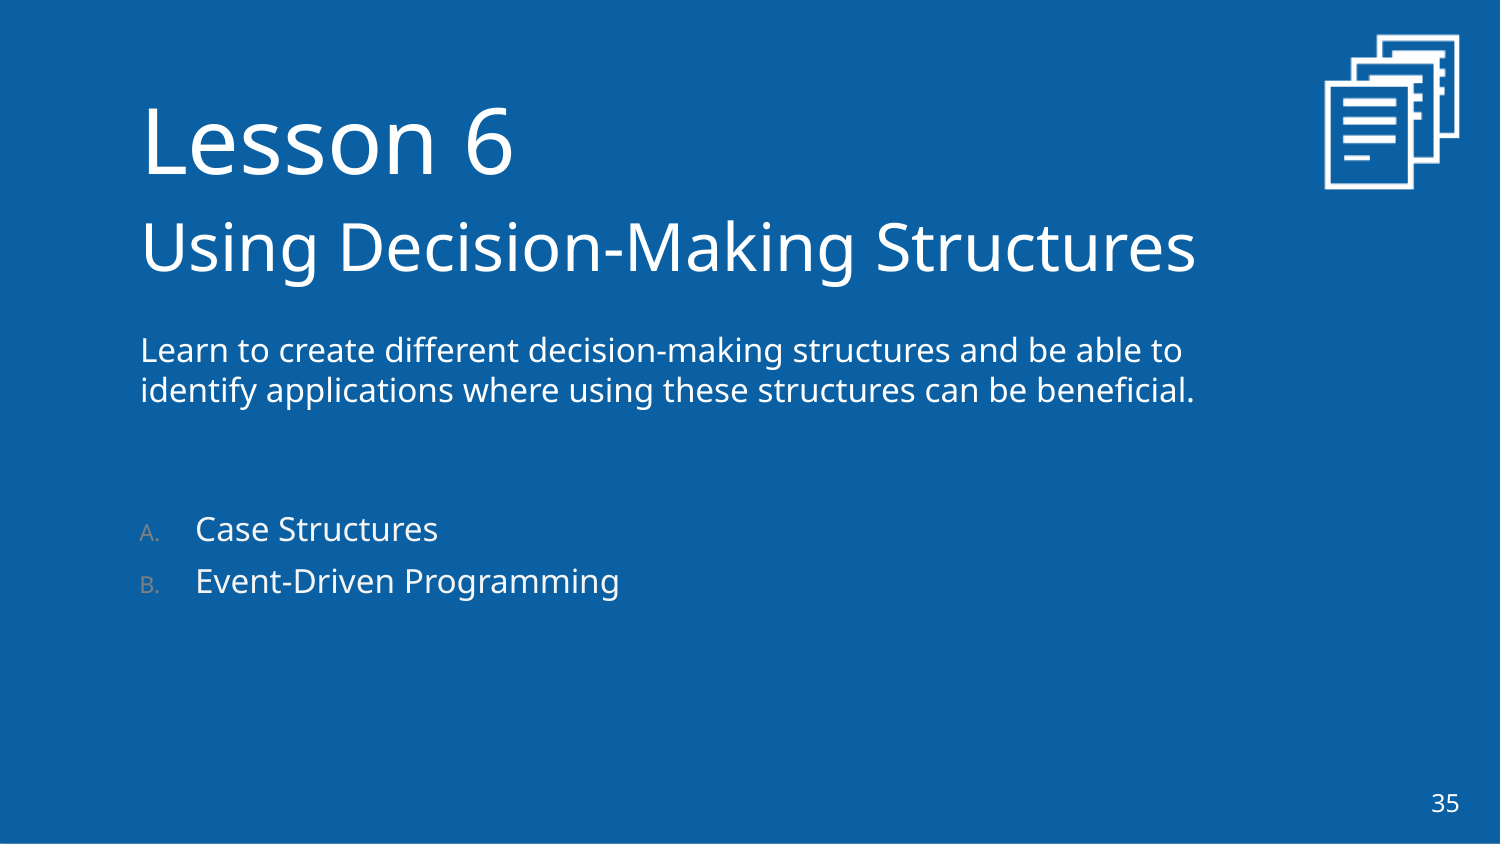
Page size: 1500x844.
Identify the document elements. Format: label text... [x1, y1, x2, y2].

list Case Structures Event-Driven Programming [124, 501, 1271, 781]
slide_number 35 [1400, 782, 1475, 828]
list Lesson 6 Using Decision-Making Structures [125, 75, 1273, 310]
list Learn to create different decision-making structures and be able to identify applications where using these structures can be beneficial. [125, 321, 1268, 460]
picture [1299, 0, 1490, 209]
